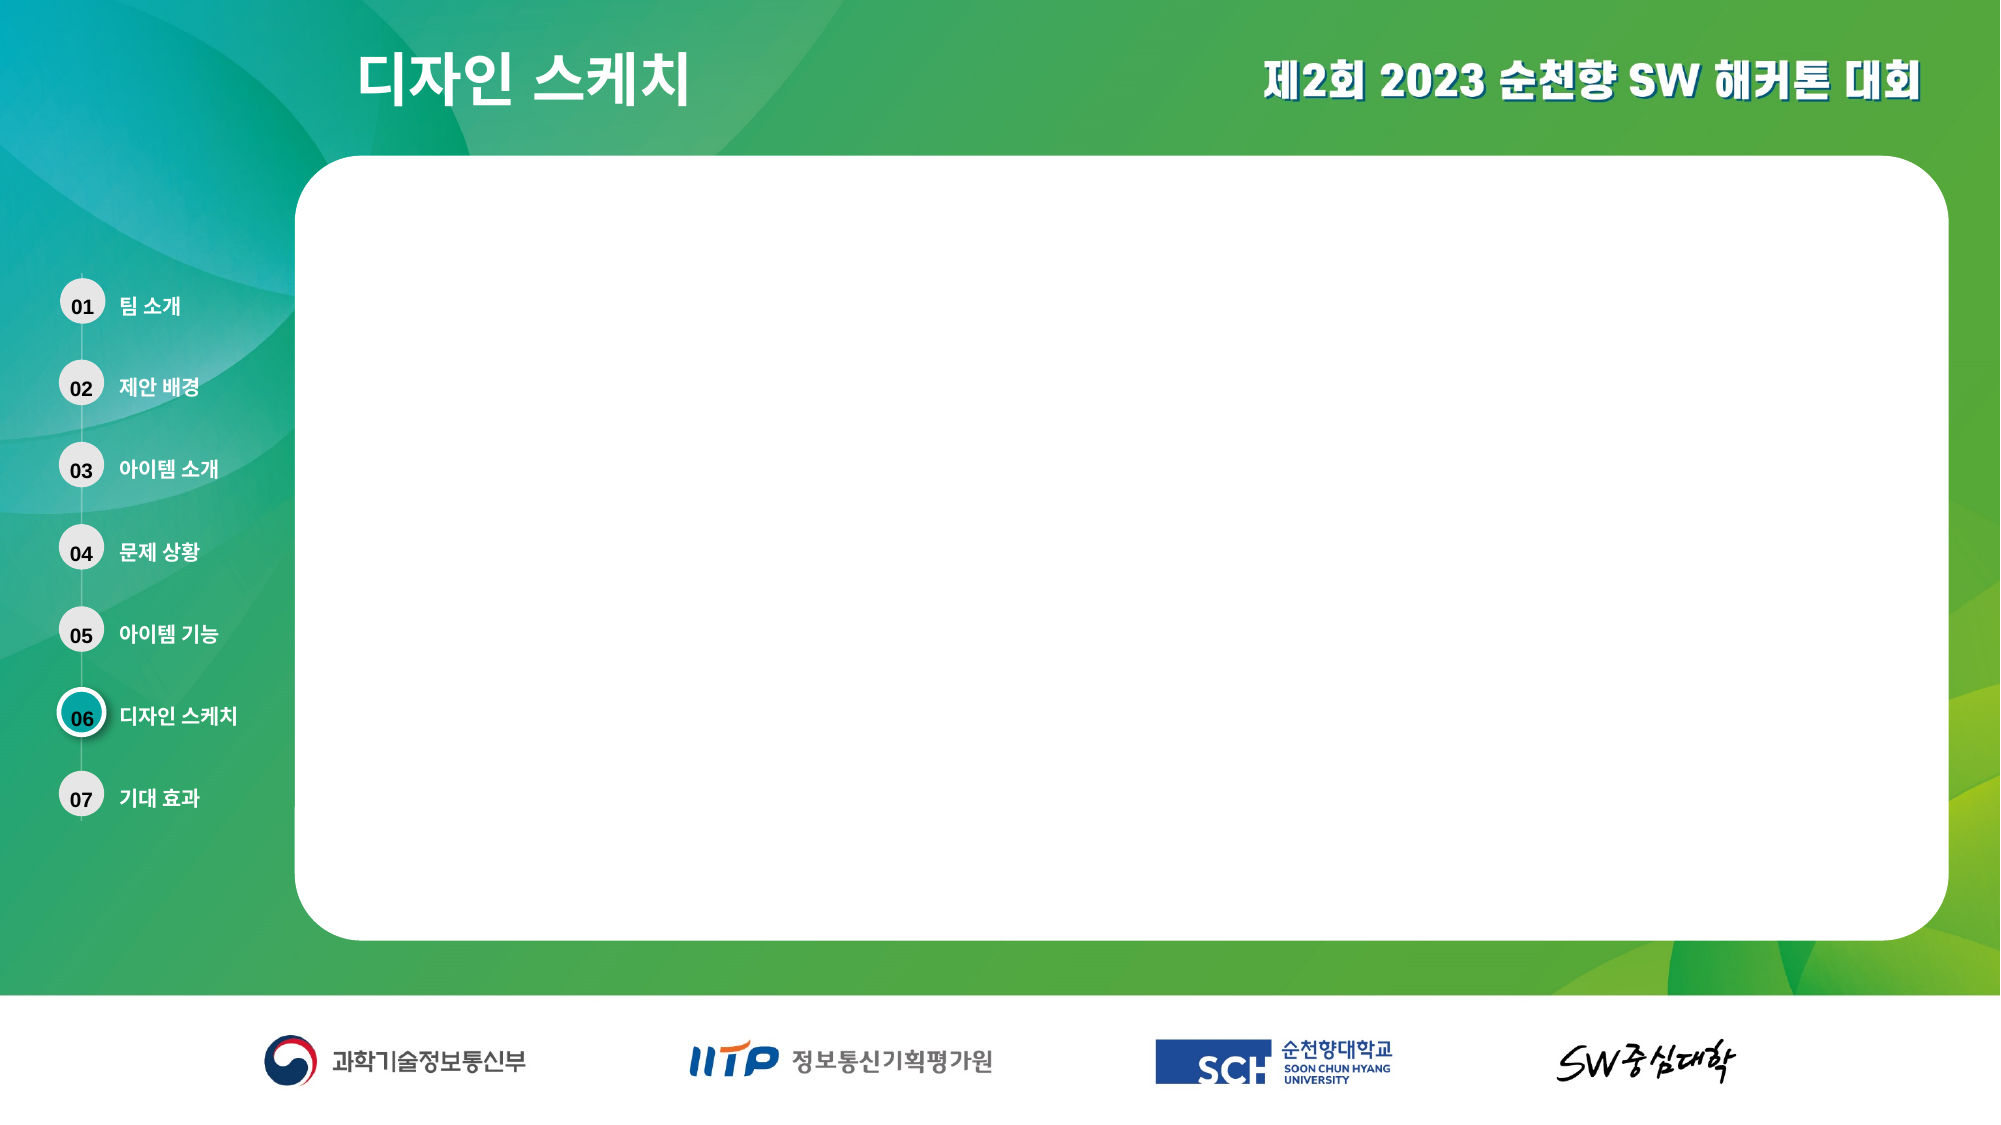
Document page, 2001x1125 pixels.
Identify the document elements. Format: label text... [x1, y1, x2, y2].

text_box 03 [51, 437, 112, 491]
text_box 제안 배경 [104, 354, 272, 408]
text_box 02 [51, 355, 112, 409]
text_box 06 [52, 685, 113, 738]
text_box 디자인 스케치 [104, 683, 272, 737]
text_box 디자인 스케치 [340, 35, 746, 122]
text_box 문제 상황 [104, 519, 272, 572]
text_box 기대 효과 [104, 766, 272, 819]
text_box 01 [52, 274, 113, 327]
text_box 04 [51, 520, 112, 573]
text_box 아이템 기능 [104, 601, 272, 654]
text_box 팀 소개 [113, 274, 272, 327]
text_box 아이템 소개 [104, 437, 272, 490]
picture [0, 0, 2000, 1125]
text_box 05 [51, 602, 112, 655]
text_box 07 [51, 766, 112, 820]
